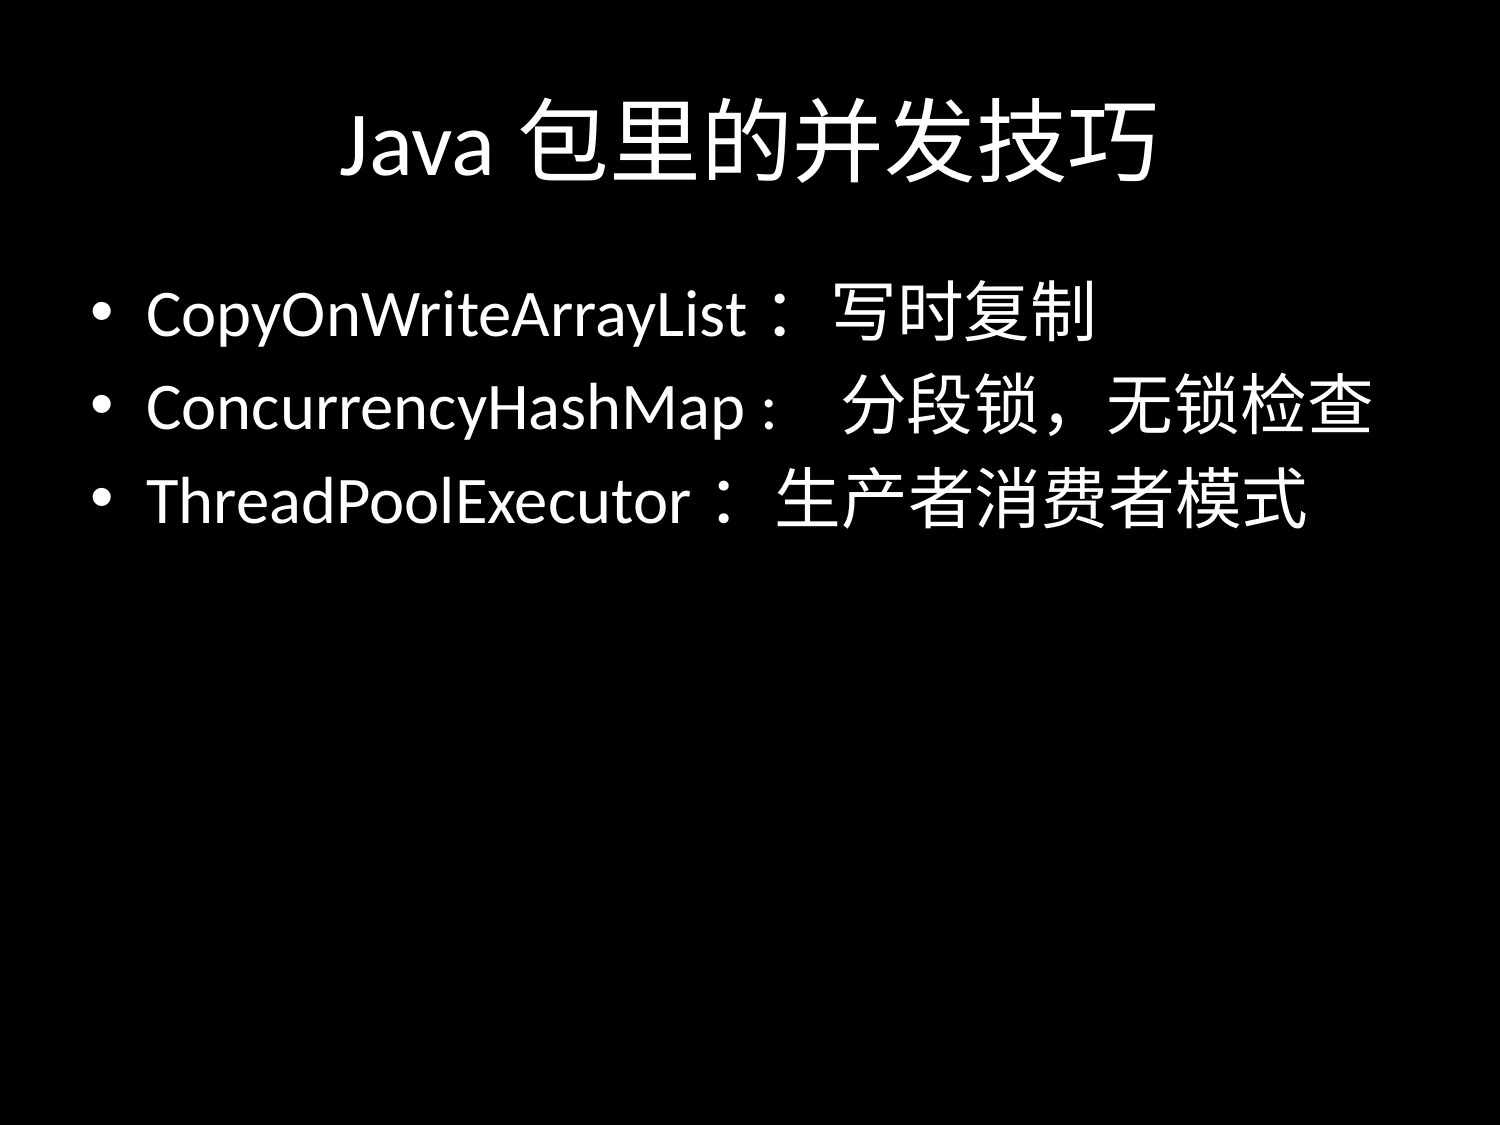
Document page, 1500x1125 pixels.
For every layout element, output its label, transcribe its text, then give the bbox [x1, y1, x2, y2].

list CopyOnWriteArrayList：写时复制 ConcurrencyHashMap : 分段锁，无锁检查 ThreadPoolExecutor：生产者消费者模式 [75, 262, 1425, 1005]
title Java包里的并发技巧 [75, 45, 1425, 233]
